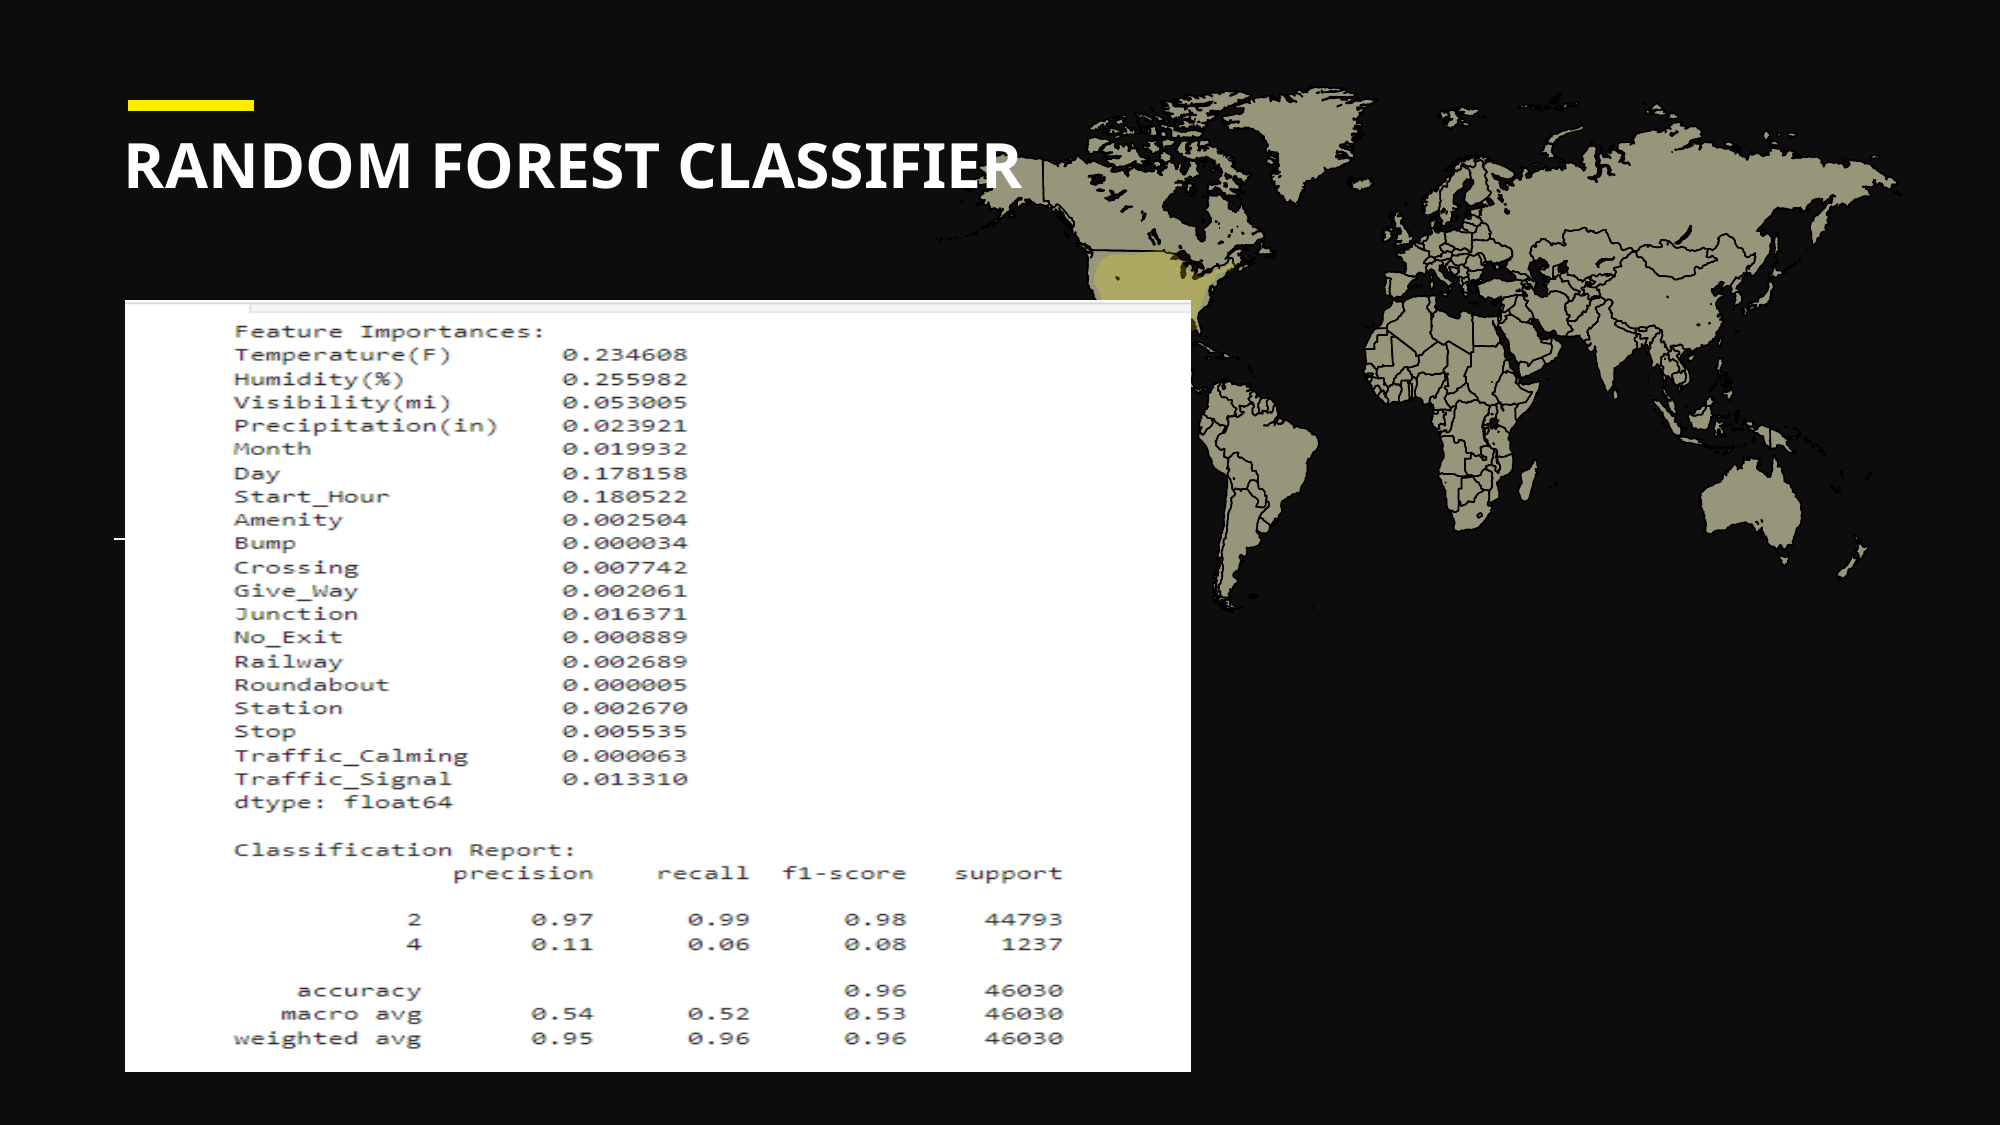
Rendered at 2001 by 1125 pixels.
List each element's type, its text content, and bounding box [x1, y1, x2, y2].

title RANDOM FOREST CLASSIFIER [109, 127, 1066, 228]
text_box [1093, 250, 1237, 330]
picture [125, 300, 1192, 1072]
